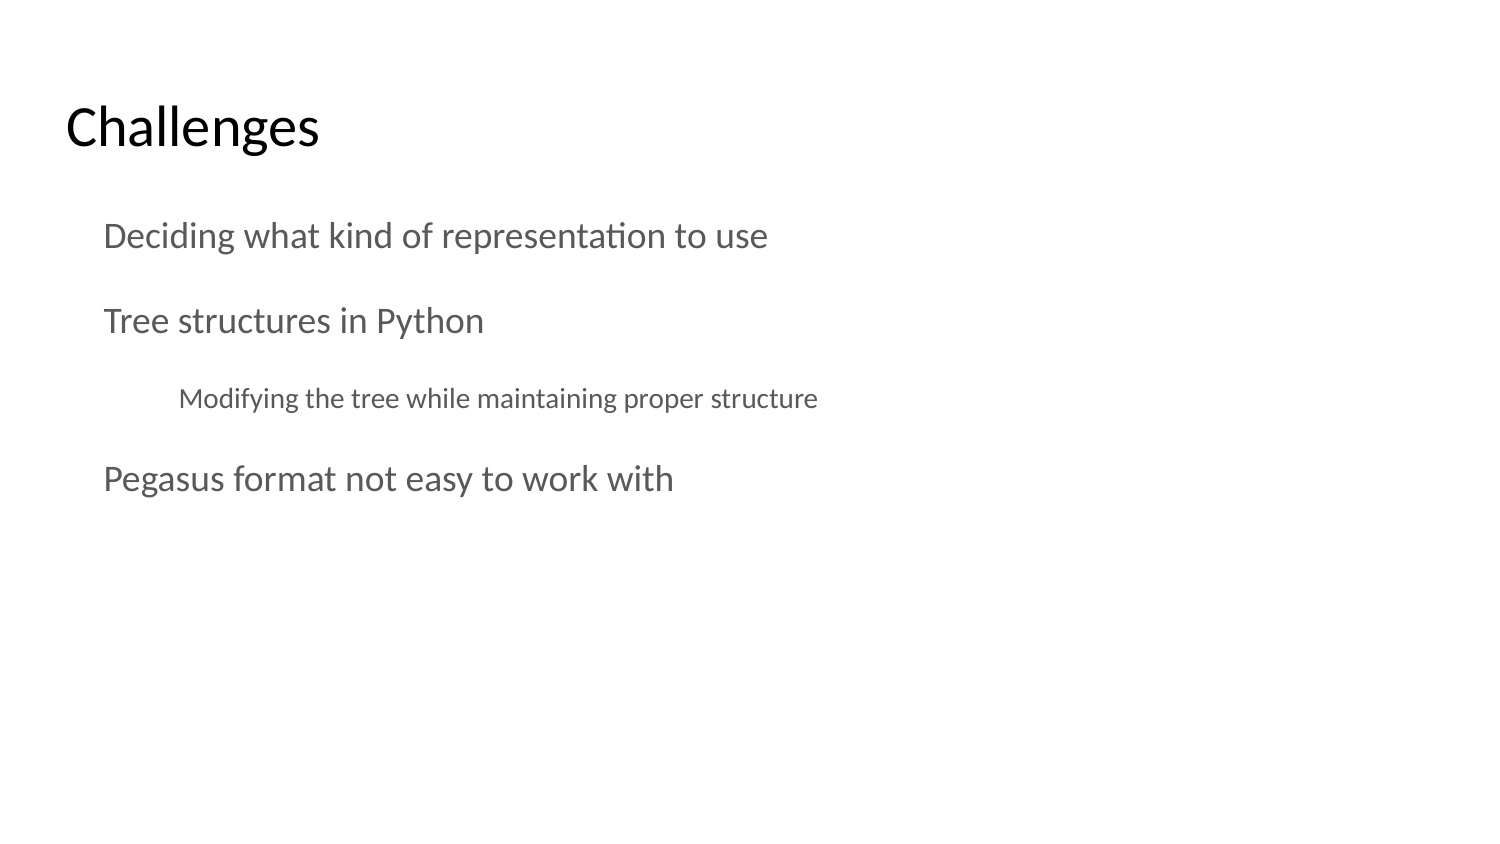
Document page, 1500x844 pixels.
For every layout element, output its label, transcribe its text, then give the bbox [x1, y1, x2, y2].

title Challenges [51, 72, 1449, 167]
list Deciding what kind of representation to use Tree structures in Python Modifying the tree while maintaining proper structure Pegasus format not easy to work with [51, 189, 1449, 750]
